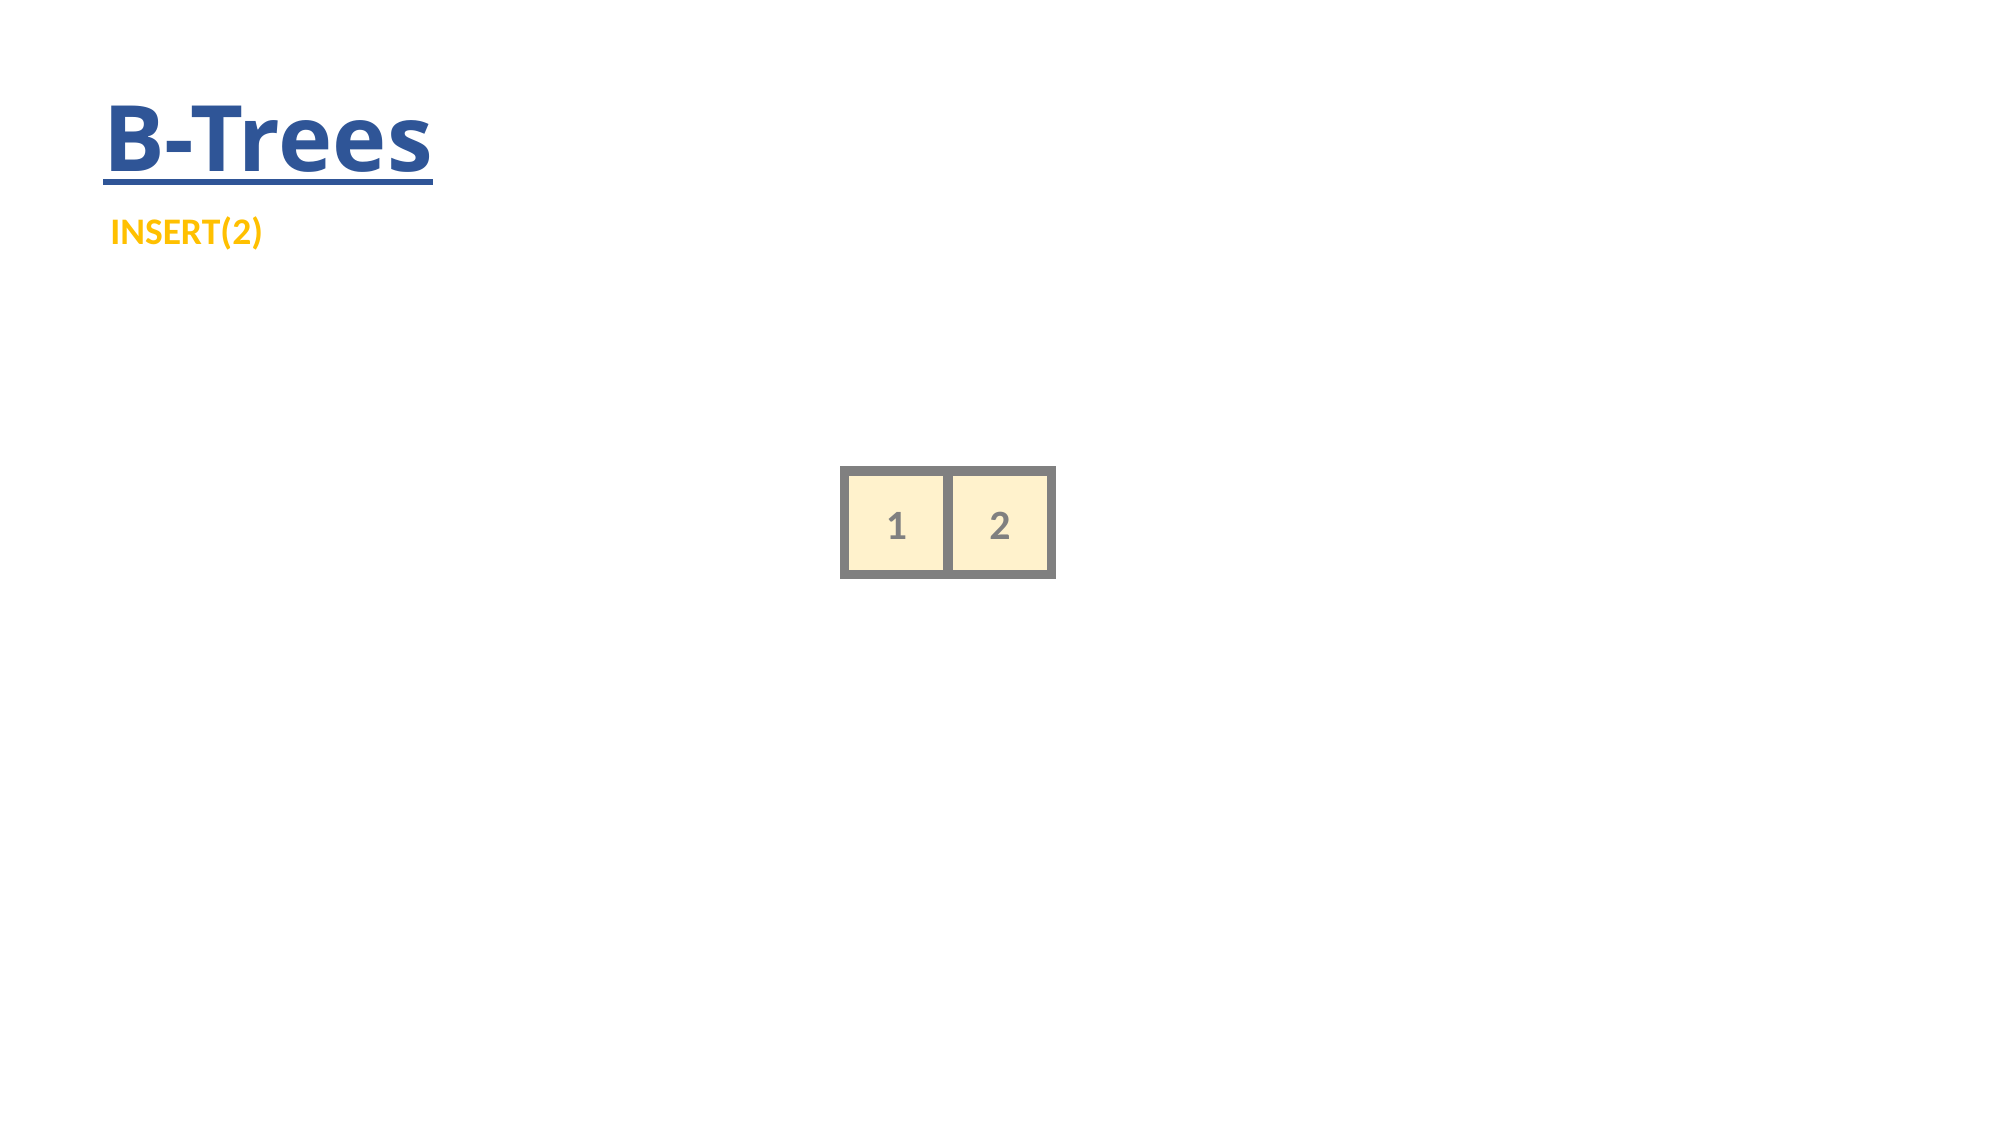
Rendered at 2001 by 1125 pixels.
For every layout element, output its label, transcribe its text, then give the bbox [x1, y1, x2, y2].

text_box 1 [844, 470, 949, 576]
text_box 2 [947, 470, 1053, 575]
text_box INSERT(2) [95, 199, 278, 259]
title B-Trees [88, 33, 1814, 251]
